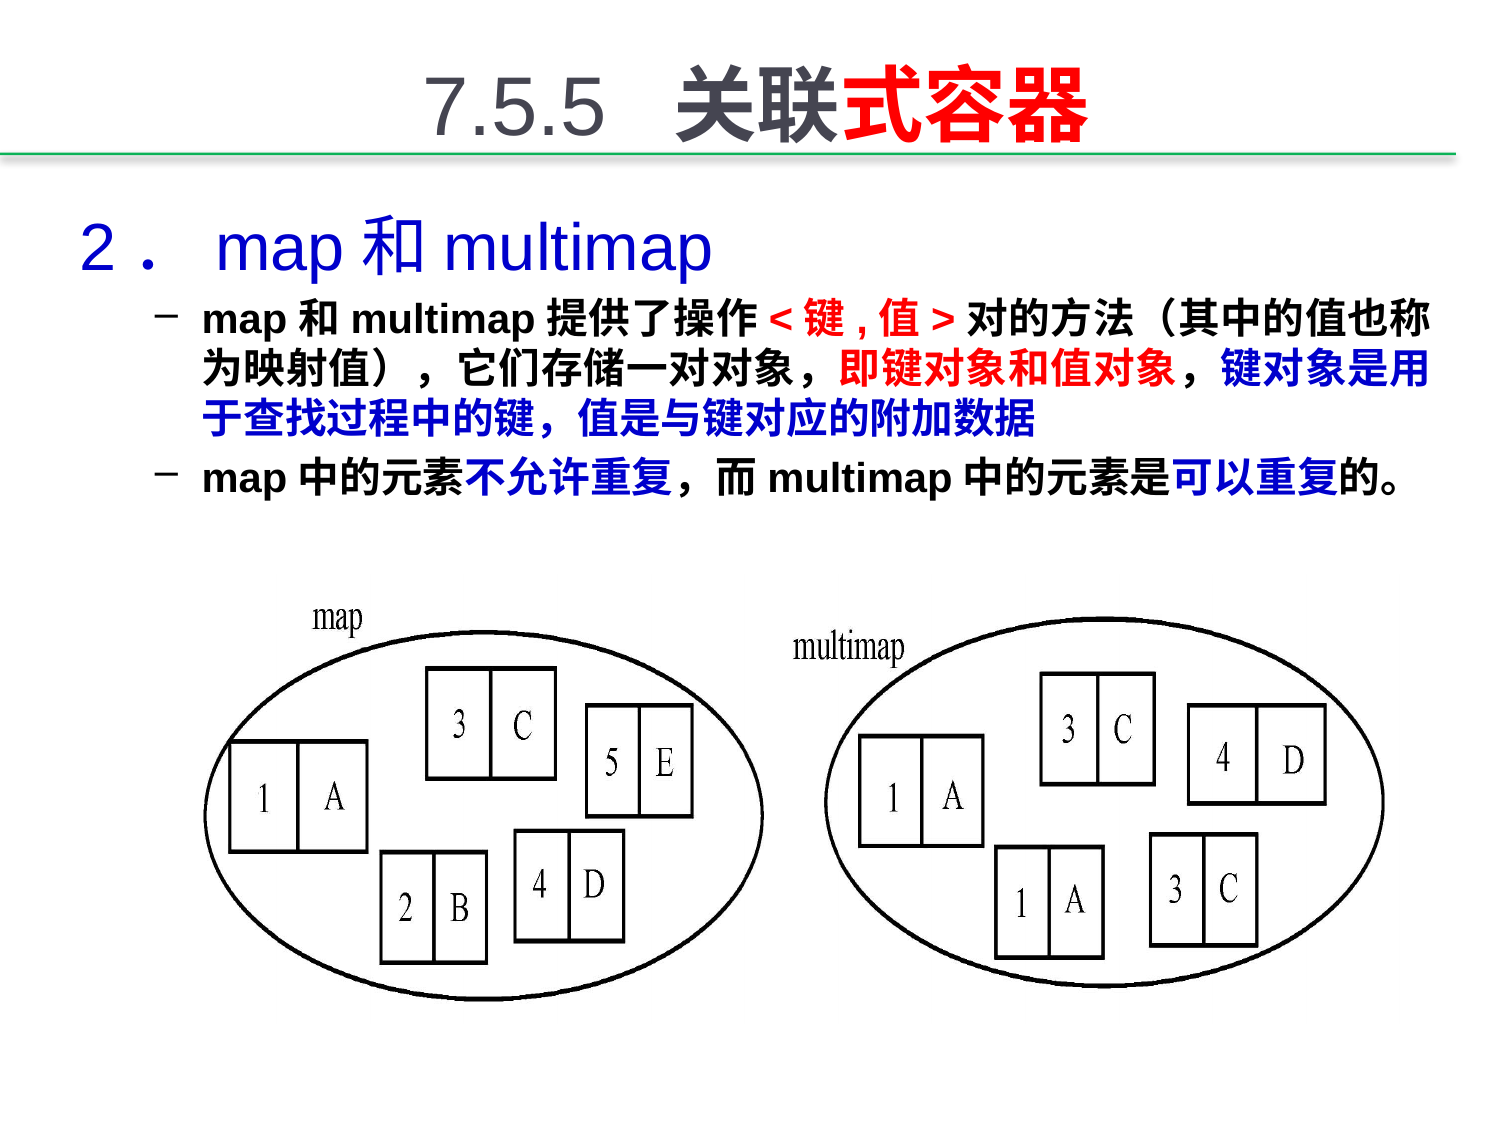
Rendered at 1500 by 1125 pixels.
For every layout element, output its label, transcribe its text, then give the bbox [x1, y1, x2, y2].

list 2．map和multimap map和multimap提供了操作<键,值>对的方法（其中的值也称为映射值），它们存储一对对象，即键对象和值对象，键对象是用于查找过程中的键，值是与键对应的附加数据 map中的元素不允许重复，而multimap中的元素是可以重复的。 [64, 196, 1448, 989]
title 7.5.5 关联式容器 [118, 43, 1394, 162]
picture [182, 573, 1401, 1024]
